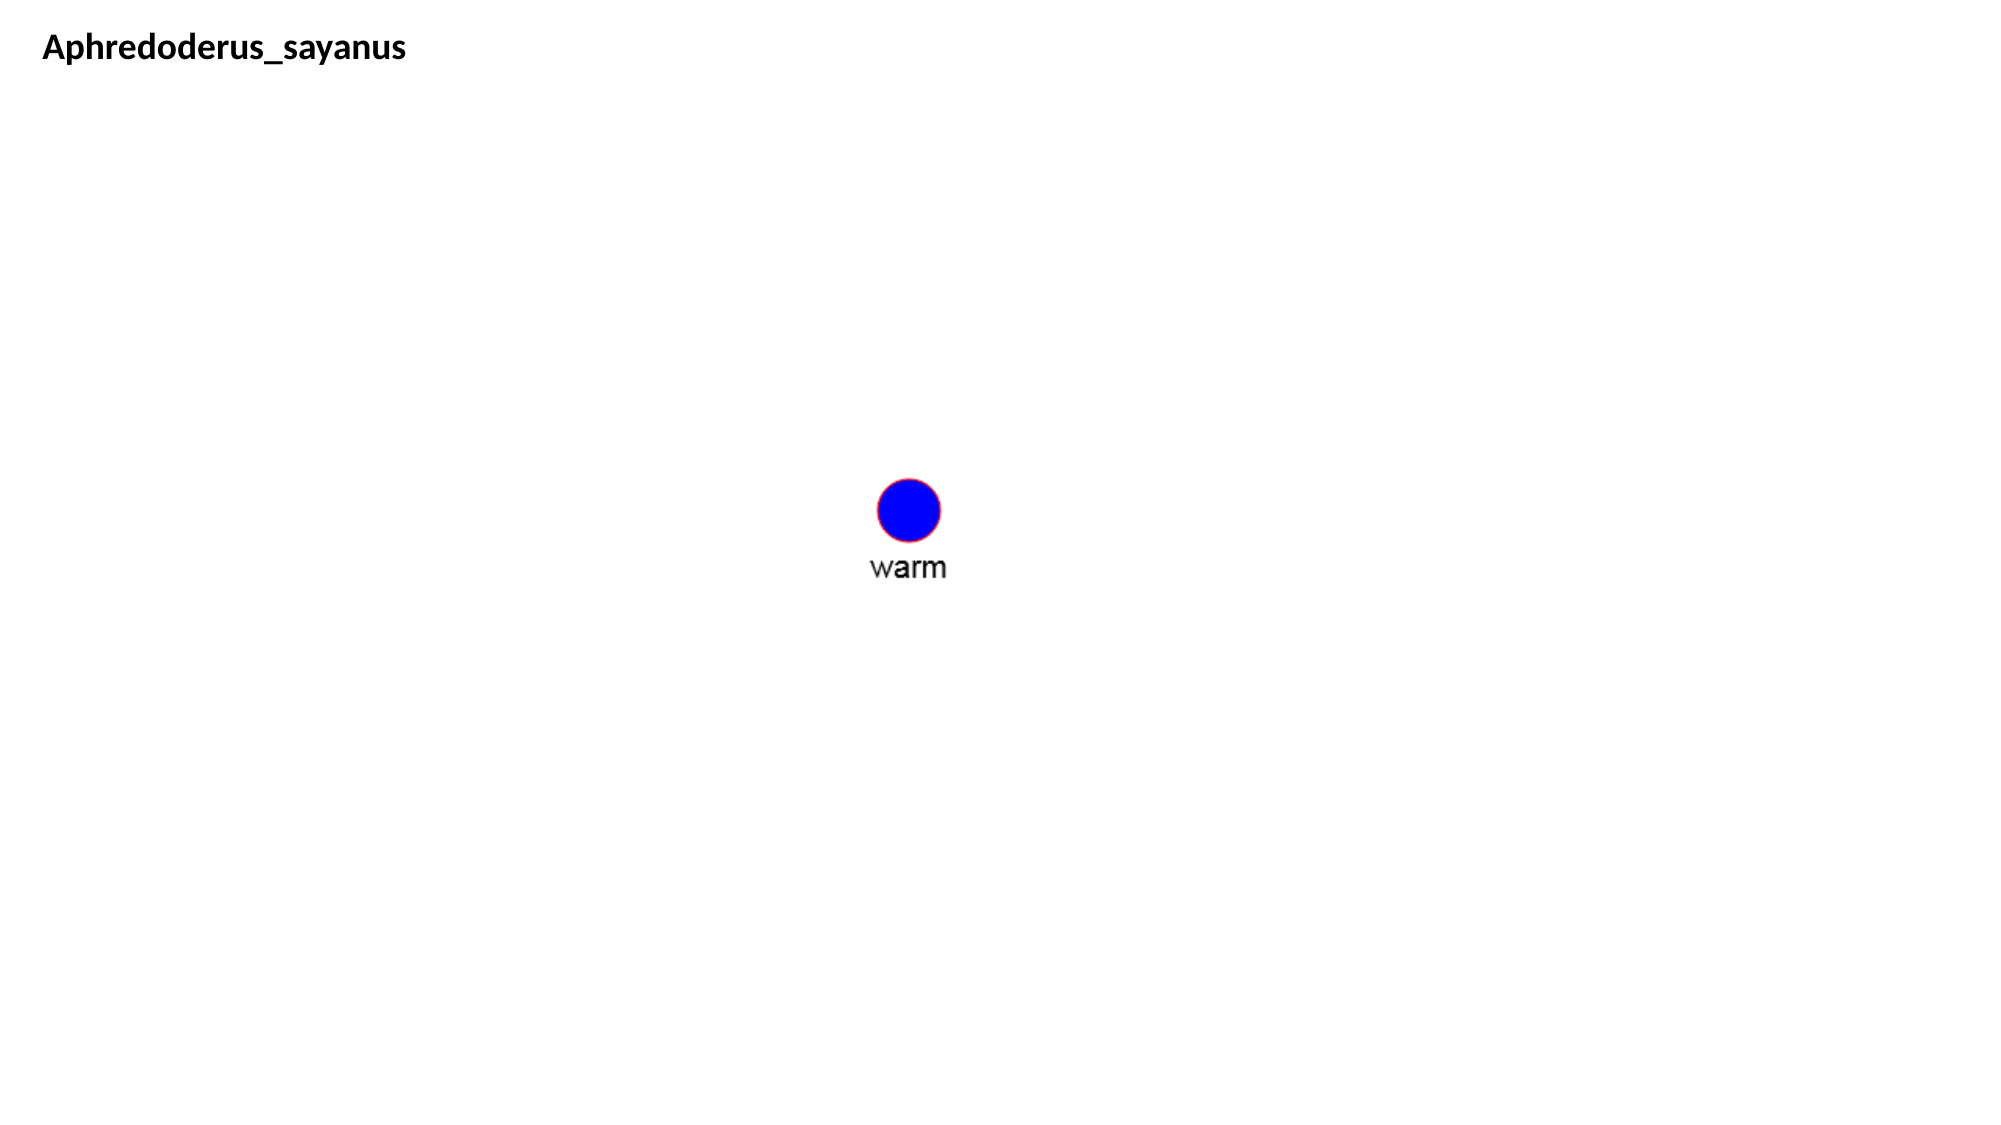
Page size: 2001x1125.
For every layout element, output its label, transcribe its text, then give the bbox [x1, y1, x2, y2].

picture [501, 196, 1499, 929]
text_box Aphredoderus_sayanus [27, 14, 422, 74]
